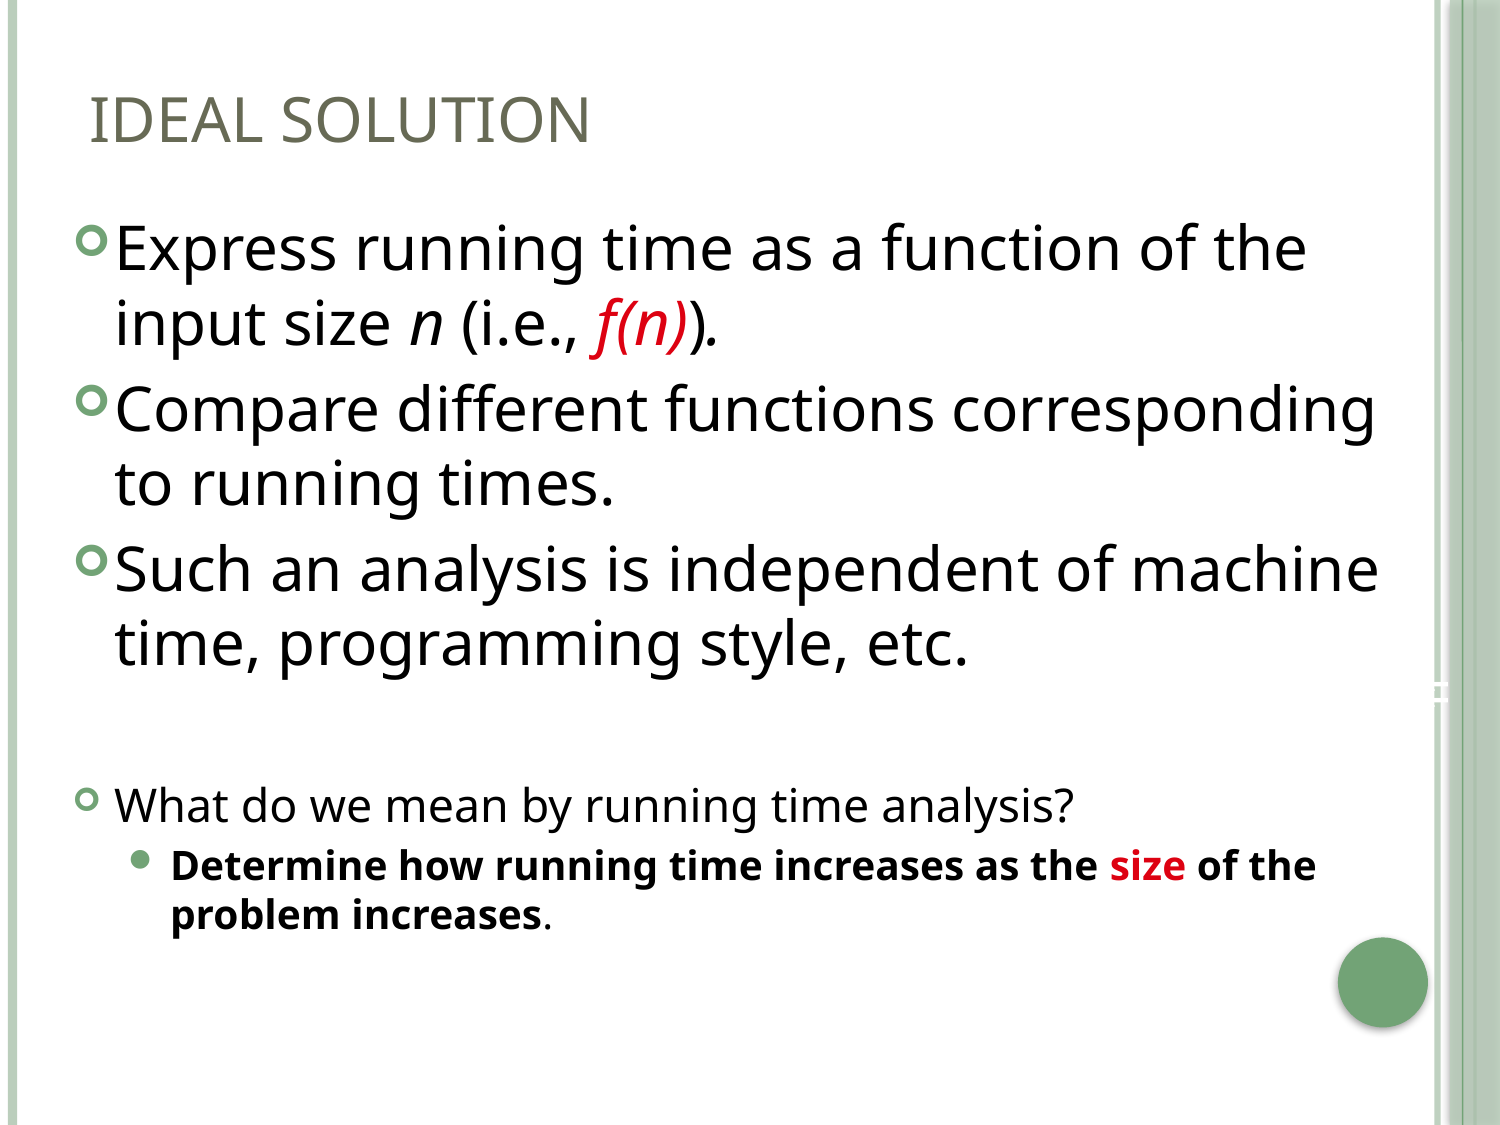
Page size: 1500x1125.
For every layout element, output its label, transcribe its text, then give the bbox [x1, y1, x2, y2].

slide_number 11 [1408, 500, 1469, 889]
list Express running time as a function of the input size n (i.e., f(n)). Compare different functions corresponding to running times. Such an analysis is independent of machine time, programming style, etc. What do we mean by running time analysis? Determine how running time increases as the size of the problem increases. [57, 115, 1408, 948]
title Ideal Solution [75, 45, 1300, 115]
